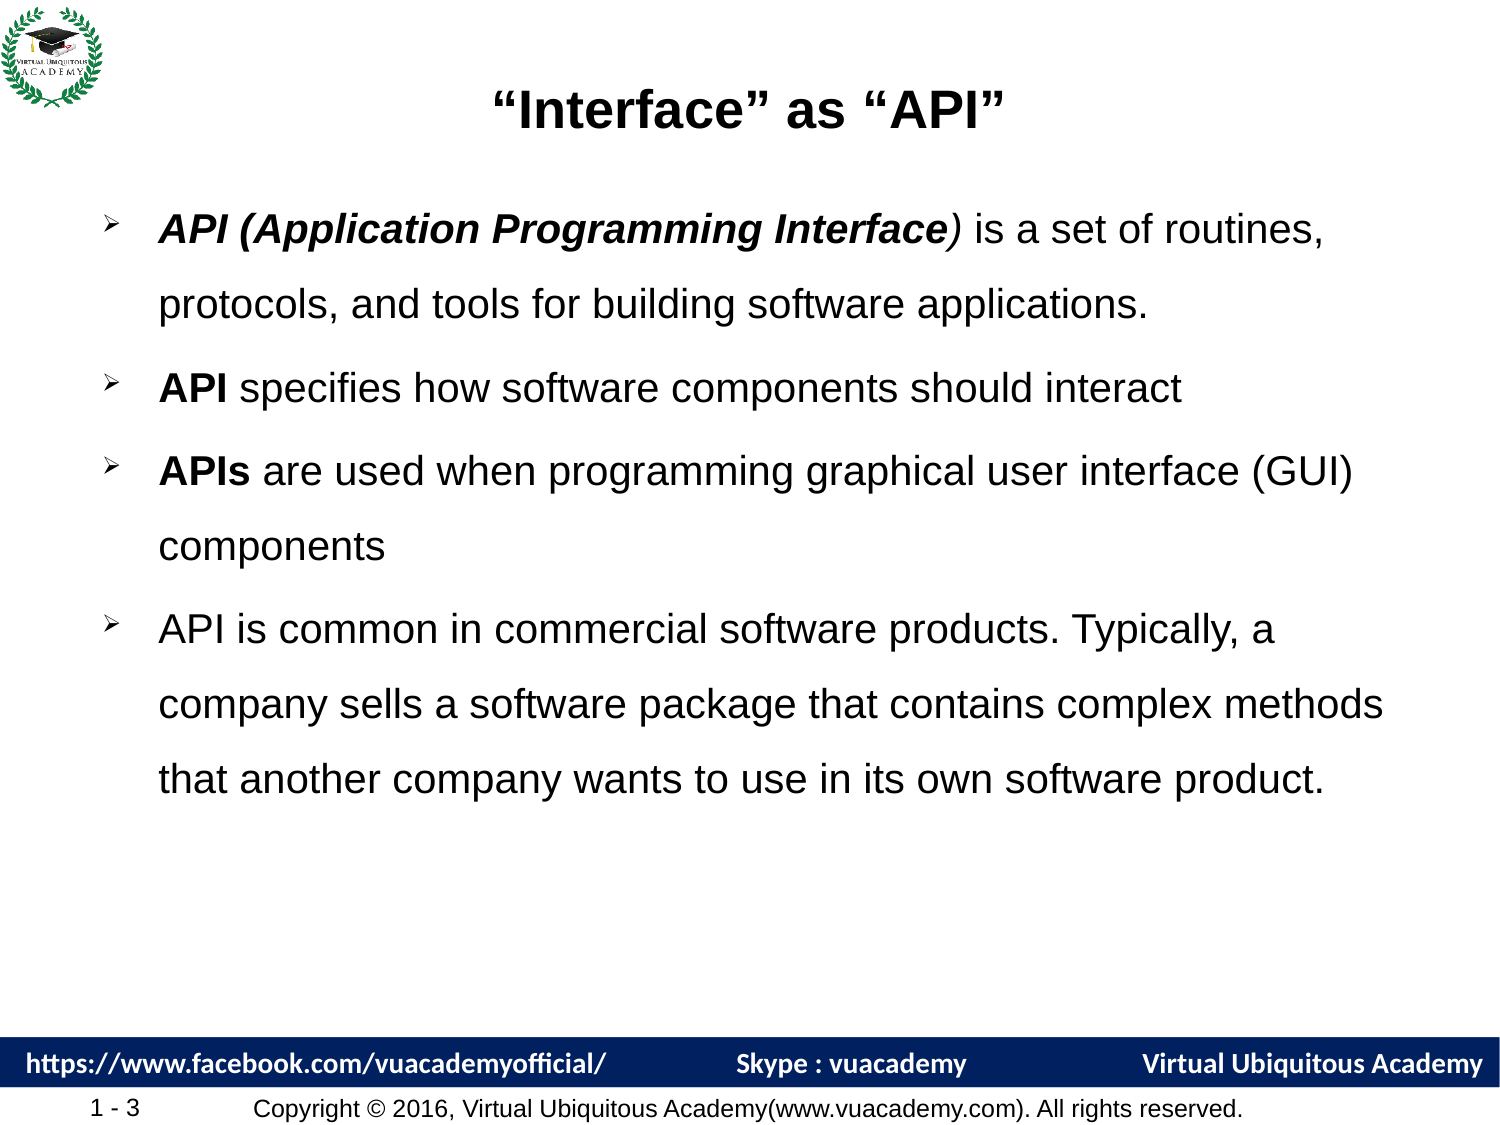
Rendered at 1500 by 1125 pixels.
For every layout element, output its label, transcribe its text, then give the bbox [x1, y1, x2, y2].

list API (Application Programming Interface) is a set of routines, protocols, and tools for building software applications. API specifies how software components should interact APIs are used when programming graphical user interface (GUI) components API is common in commercial software products. Typically, a company sells a software package that contains complex methods that another company wants to use in its own software product. [99, 174, 1399, 816]
title “Interface” as “API” [99, 72, 1399, 174]
picture [0, 0, 128, 115]
